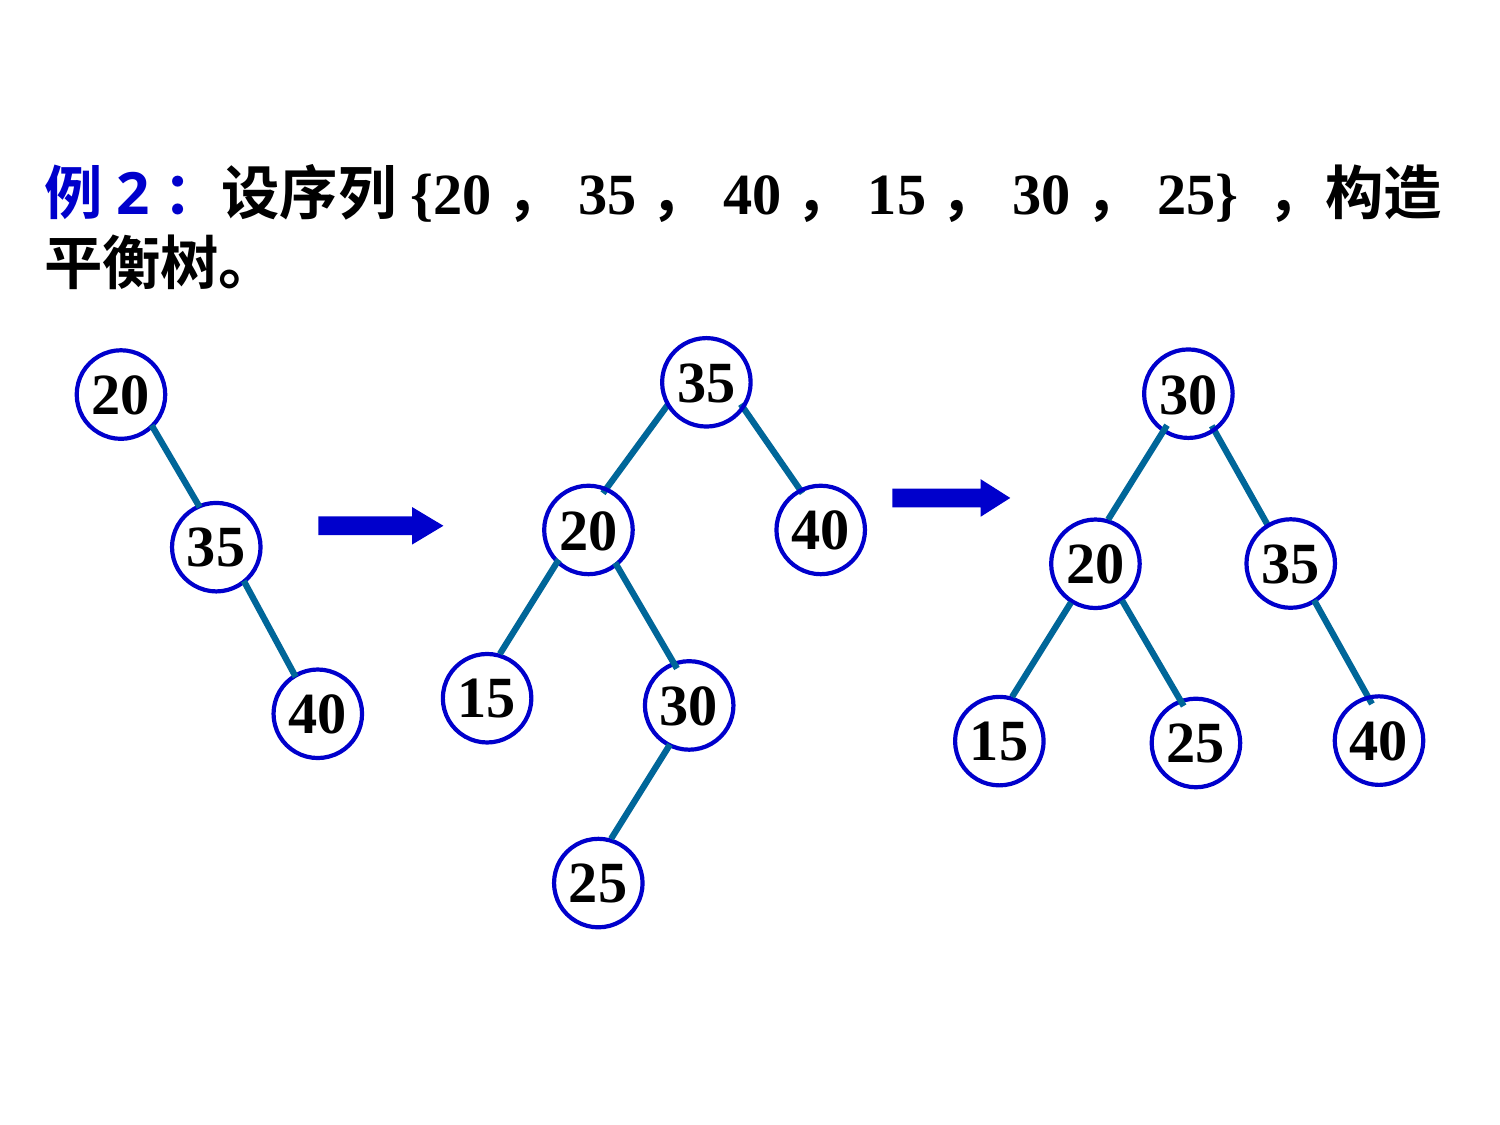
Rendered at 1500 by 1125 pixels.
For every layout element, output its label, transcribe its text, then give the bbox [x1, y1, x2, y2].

text_box 例2：设序列{20，35，40，15，30，25} ，构造平衡树。 [29, 148, 1500, 304]
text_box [1313, 599, 1424, 786]
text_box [614, 562, 734, 750]
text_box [442, 559, 559, 743]
text_box [318, 507, 444, 545]
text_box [243, 580, 363, 759]
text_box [954, 349, 1241, 788]
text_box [553, 744, 671, 928]
text_box [892, 488, 949, 508]
text_box 20 [76, 350, 166, 439]
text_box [151, 425, 261, 592]
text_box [1246, 425, 1336, 609]
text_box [543, 337, 866, 575]
